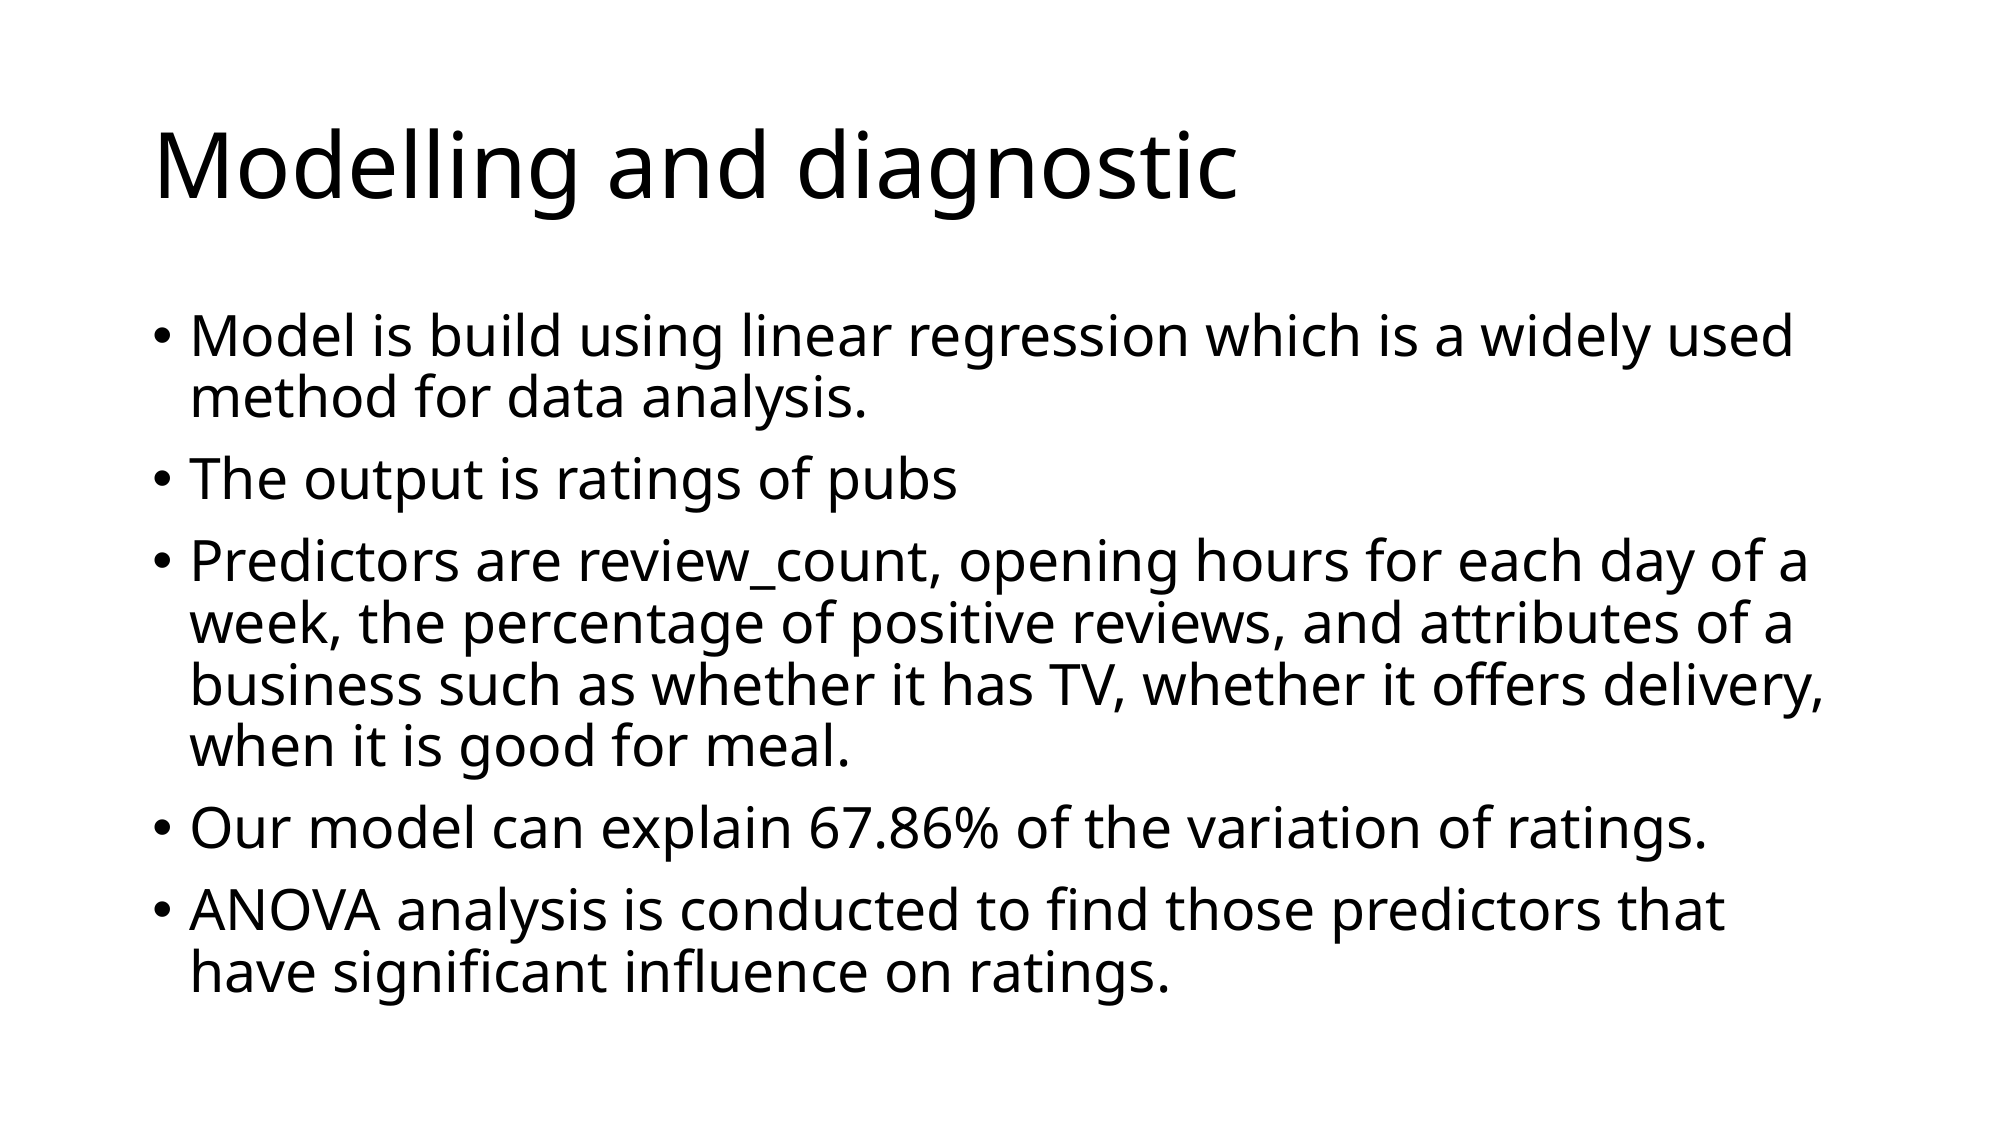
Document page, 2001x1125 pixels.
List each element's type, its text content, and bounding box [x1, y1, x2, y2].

title Modelling and diagnostic [137, 59, 1863, 278]
list Model is build using linear regression which is a widely used method for data analysis. The output is ratings of pubs Predictors are review_count, opening hours for each day of a week, the percentage of positive reviews, and attributes of a business such as whether it has TV, whether it offers delivery, when it is good for meal. Our model can explain 67.86% of the variation of ratings. ANOVA analysis is conducted to find those predictors that have significant influence on ratings. [137, 299, 1863, 1014]
